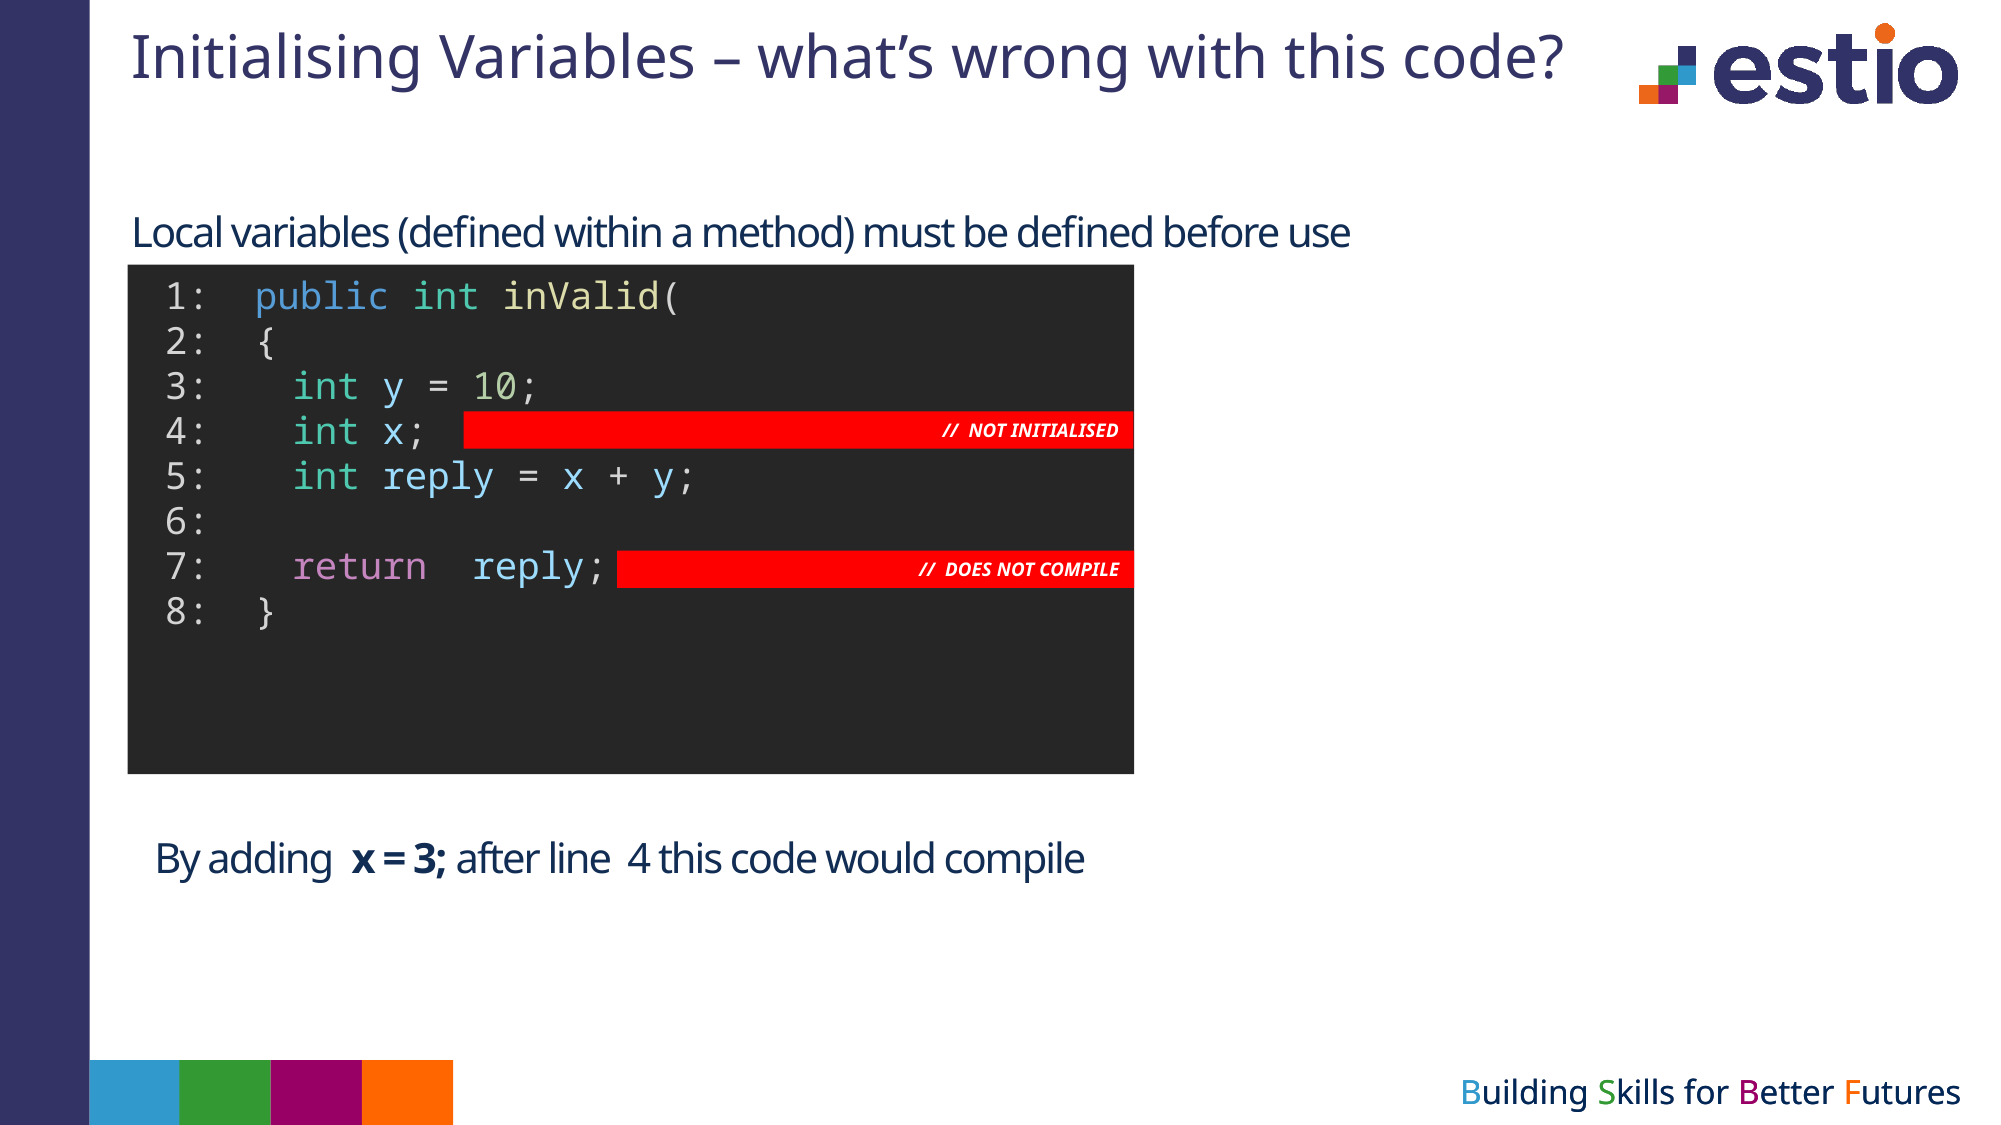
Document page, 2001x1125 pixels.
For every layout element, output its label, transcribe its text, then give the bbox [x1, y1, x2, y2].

text_box // NOT INITIALISED [463, 411, 1134, 449]
text_box By adding x = 3; after line 4 this code would compile [139, 824, 1612, 925]
picture [1669, 23, 1958, 104]
text_box 1: public int inValid( 2: { 3: int y = 10; 4: int x; 5: int reply = x + y; 6: 7: return reply; 8: } [127, 264, 1135, 775]
title Initialising Variables – what’s wrong with this code? [116, 19, 1669, 114]
text_box Local variables (defined within a method) must be defined before use [116, 198, 1733, 264]
text_box // DOES NOT COMPILE [617, 550, 1135, 588]
